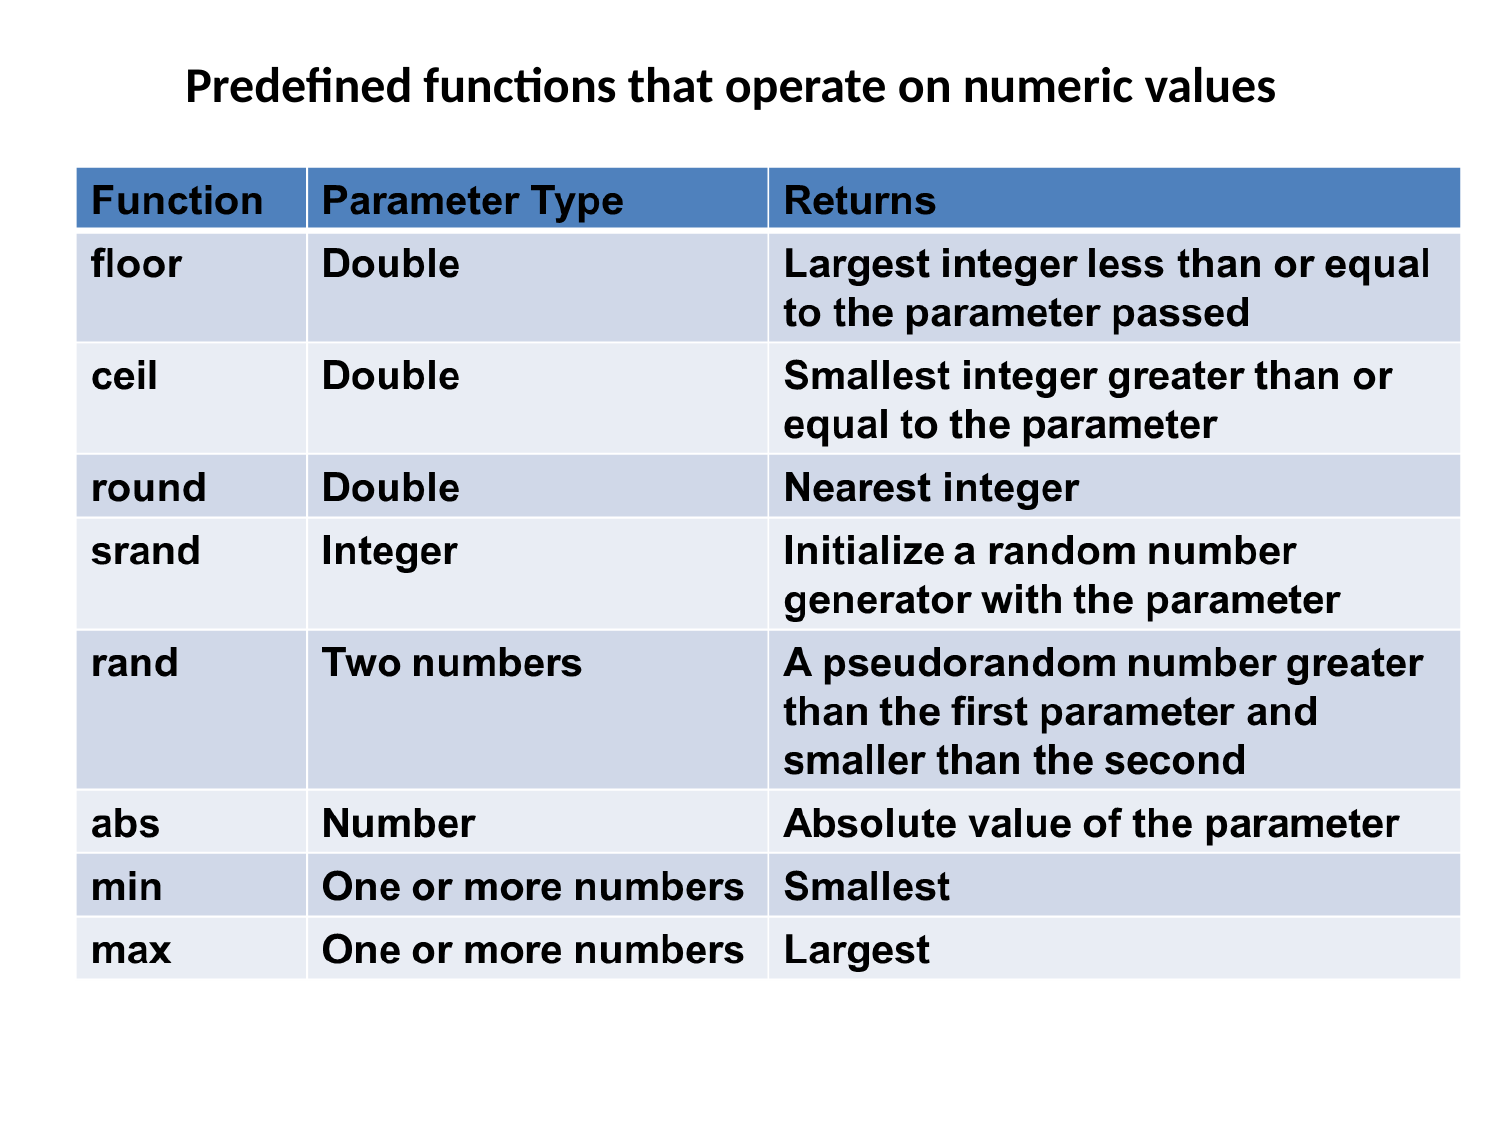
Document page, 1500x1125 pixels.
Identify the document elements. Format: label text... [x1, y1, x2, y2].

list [74, 162, 1461, 997]
text_box Predefined functions that operate on numeric values [99, 45, 1363, 121]
